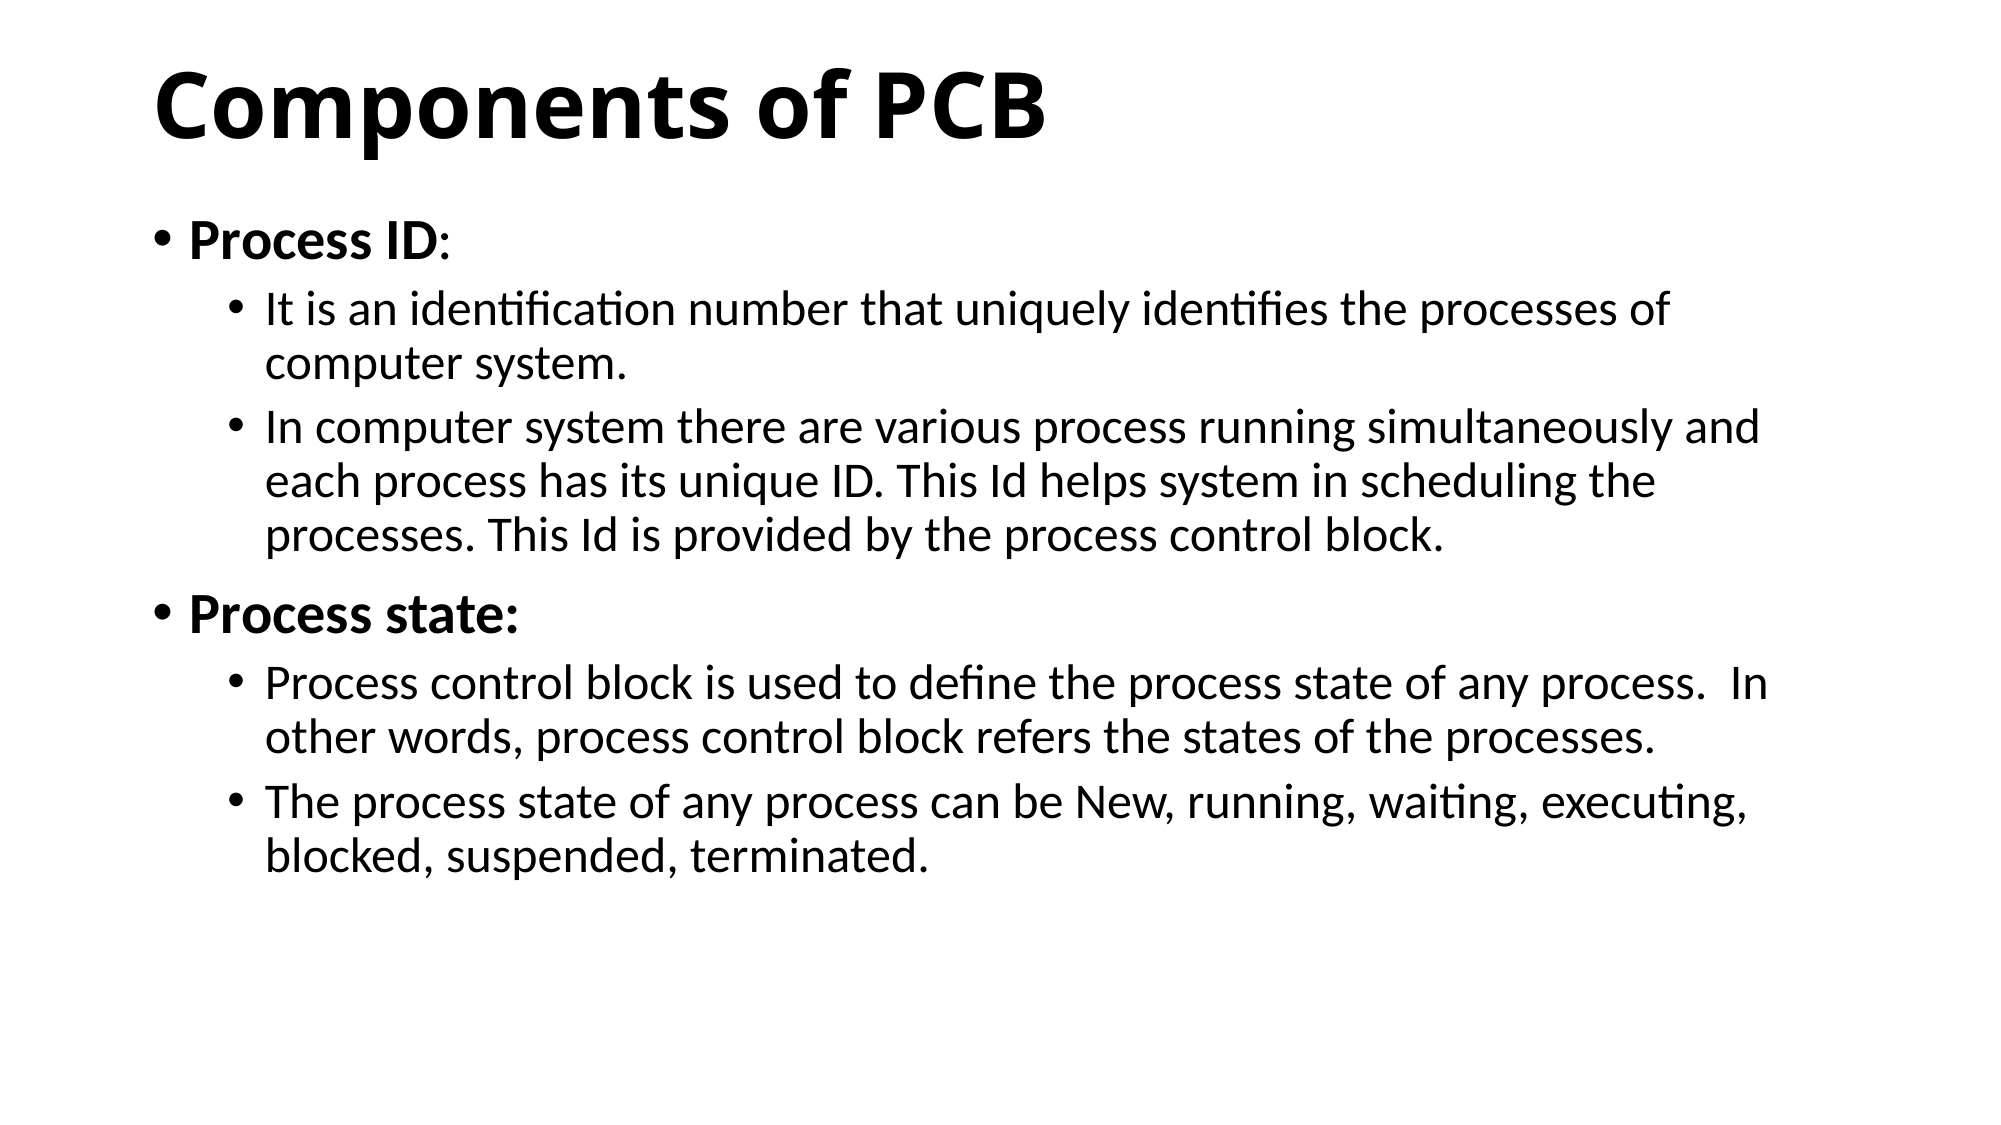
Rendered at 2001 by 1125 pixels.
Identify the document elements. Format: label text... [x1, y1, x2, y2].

title Components of PCB [137, 40, 1863, 177]
list Process ID: It is an identification number that uniquely identifies the processes of computer system. In computer system there are various process running simultaneously and each process has its unique ID. This Id helps system in scheduling the processes. This Id is provided by the process control block. Process state: Process control block is used to define the process state of any process. In other words, process control block refers the states of the processes. The process state of any process can be New, running, waiting, executing, blocked, suspended, terminated. [137, 201, 1863, 1077]
